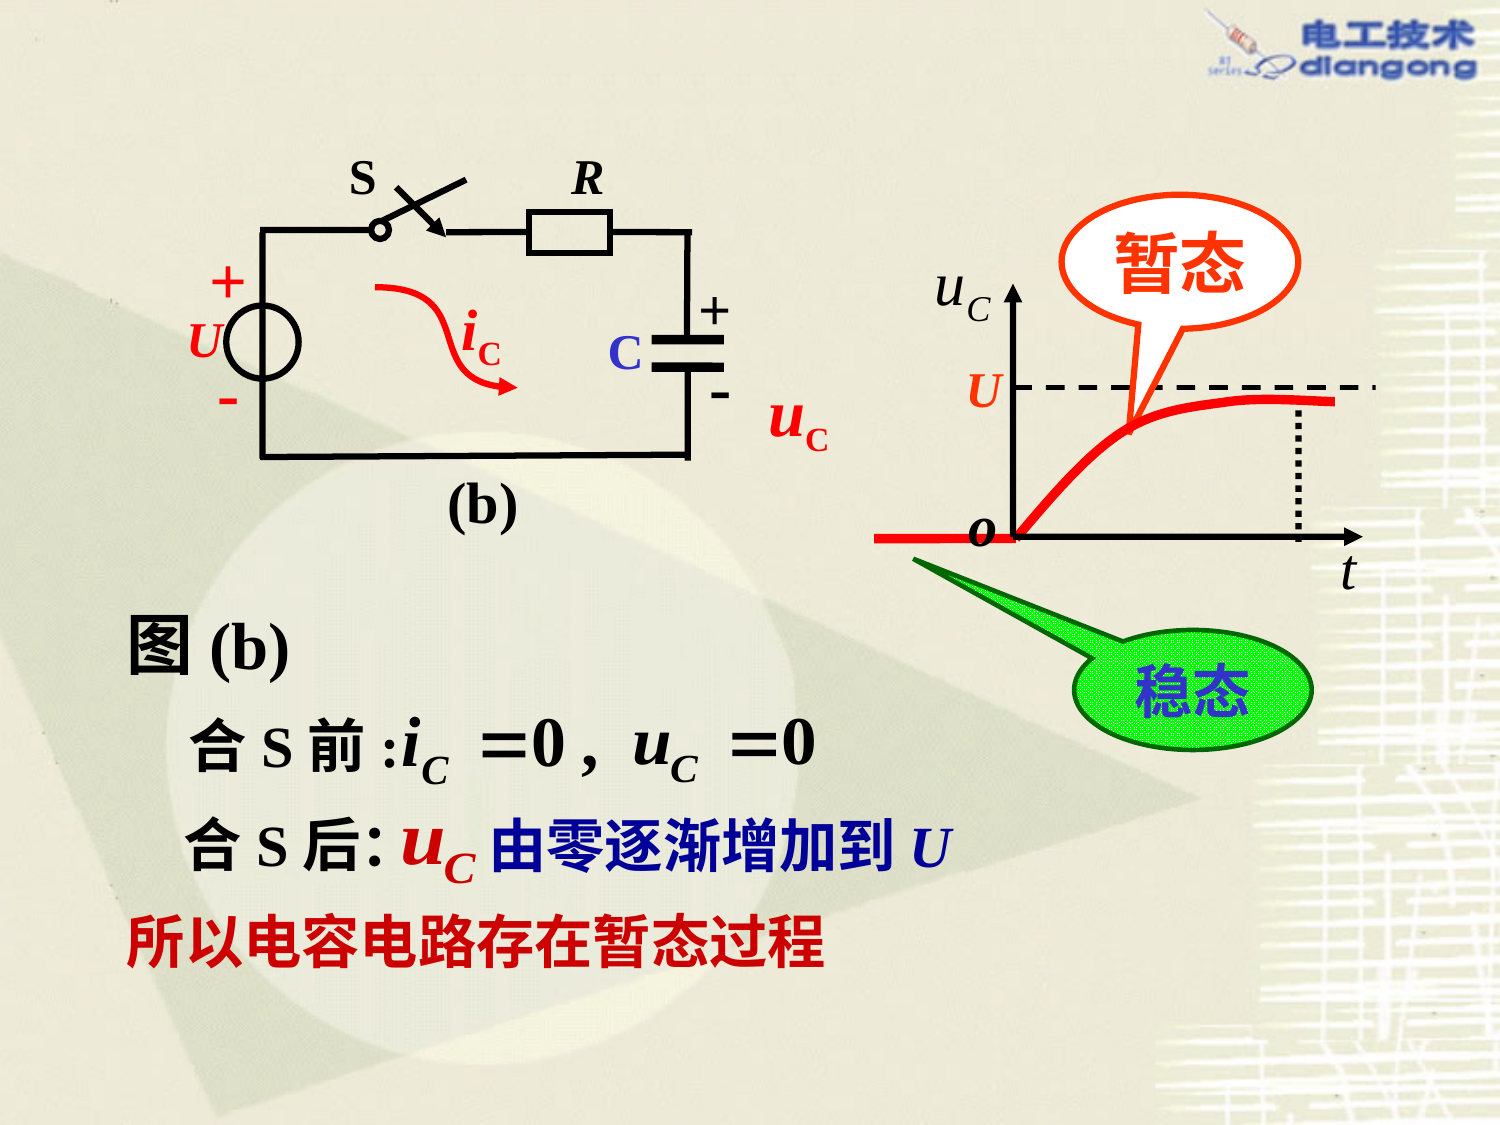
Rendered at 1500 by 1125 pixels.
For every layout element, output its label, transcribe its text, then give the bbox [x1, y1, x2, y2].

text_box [173, 680, 828, 801]
text_box uC [753, 362, 845, 466]
picture [0, 188, 1500, 1125]
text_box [170, 136, 748, 543]
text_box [926, 243, 1401, 609]
text_box [0, 0, 1500, 188]
text_box 所以电容电路存在暂态过程 [112, 897, 1041, 983]
text_box 暂态 [1067, 194, 1293, 241]
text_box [133, 787, 1093, 901]
text_box 稳态 [1017, 617, 1312, 750]
text_box 图(b) [111, 571, 737, 691]
